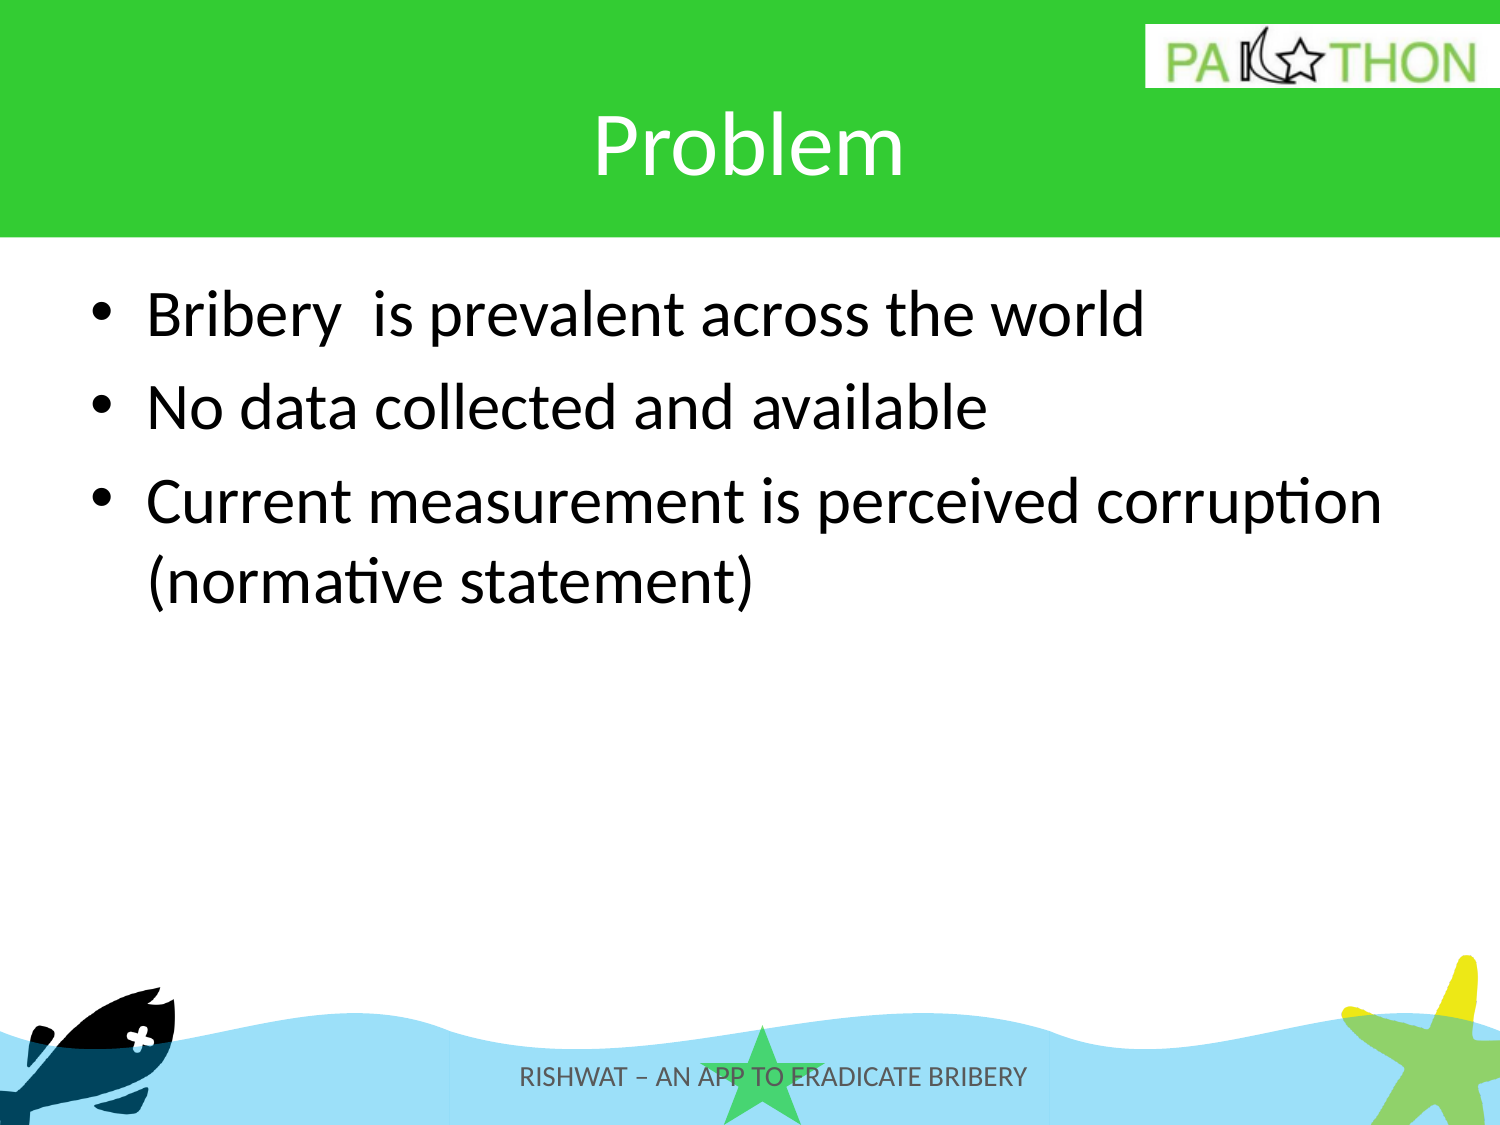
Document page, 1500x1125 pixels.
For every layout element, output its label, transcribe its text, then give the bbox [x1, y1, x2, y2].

list Bribery is prevalent across the world No data collected and available Current measurement is perceived corruption (normative statement) [75, 262, 1425, 1005]
picture [0, 987, 175, 1125]
title Problem [75, 45, 1425, 233]
picture [1337, 949, 1500, 1125]
picture [1145, 24, 1500, 88]
text_box RISHWAT – AN APP TO ERADICATE BRIBERY [504, 1049, 1043, 1100]
